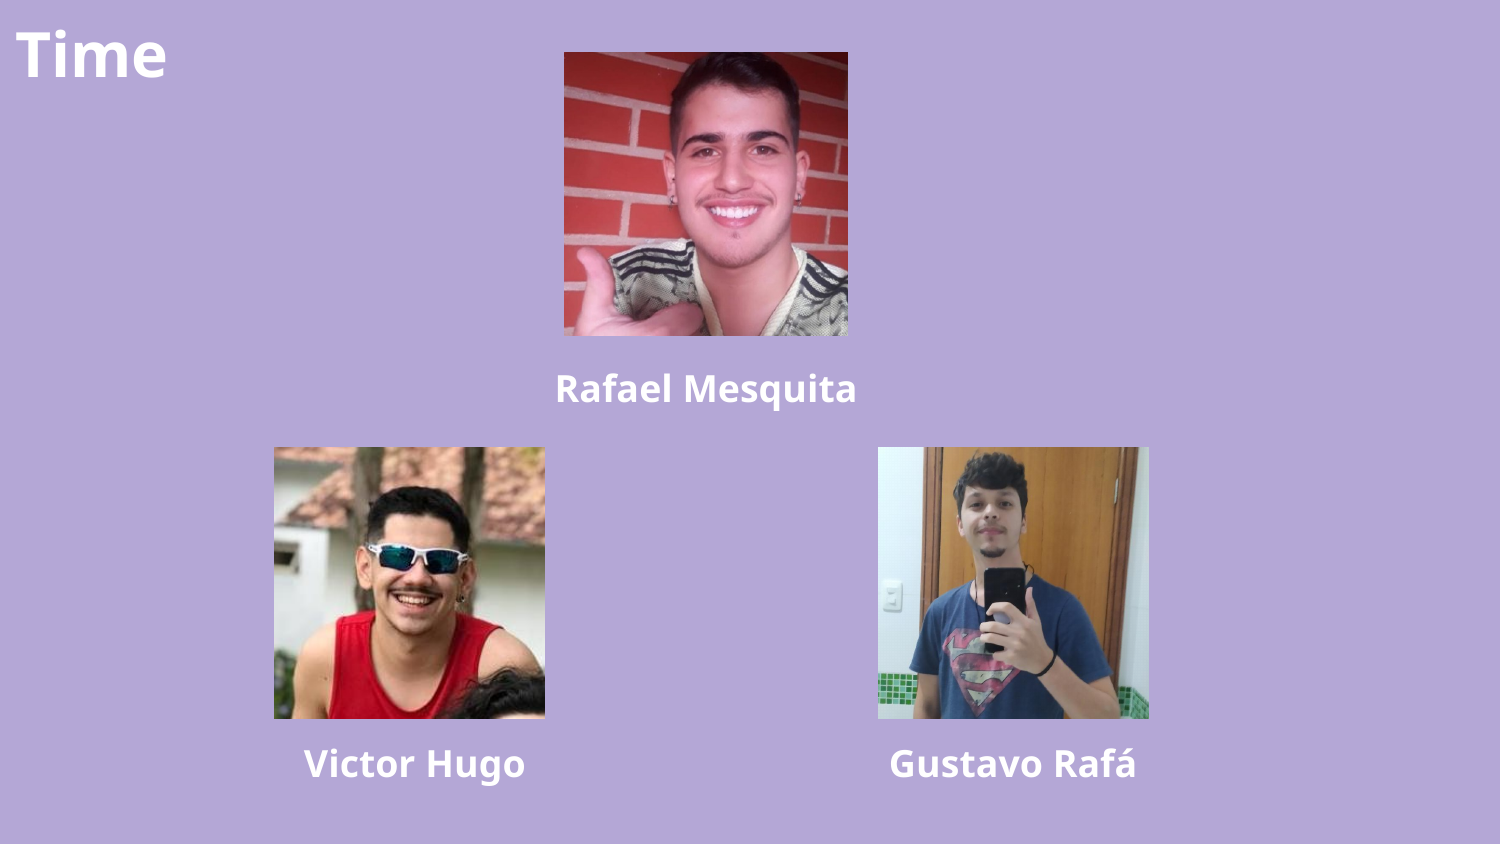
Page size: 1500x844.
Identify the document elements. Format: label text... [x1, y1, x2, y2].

picture [564, 52, 848, 336]
picture [273, 447, 545, 719]
text_box Victor Hugo [231, 718, 599, 833]
text_box Rafael Mesquita [539, 343, 896, 458]
text_box Gustavo Rafá [829, 718, 1197, 833]
text_box Time [0, 0, 314, 95]
picture [877, 447, 1149, 719]
